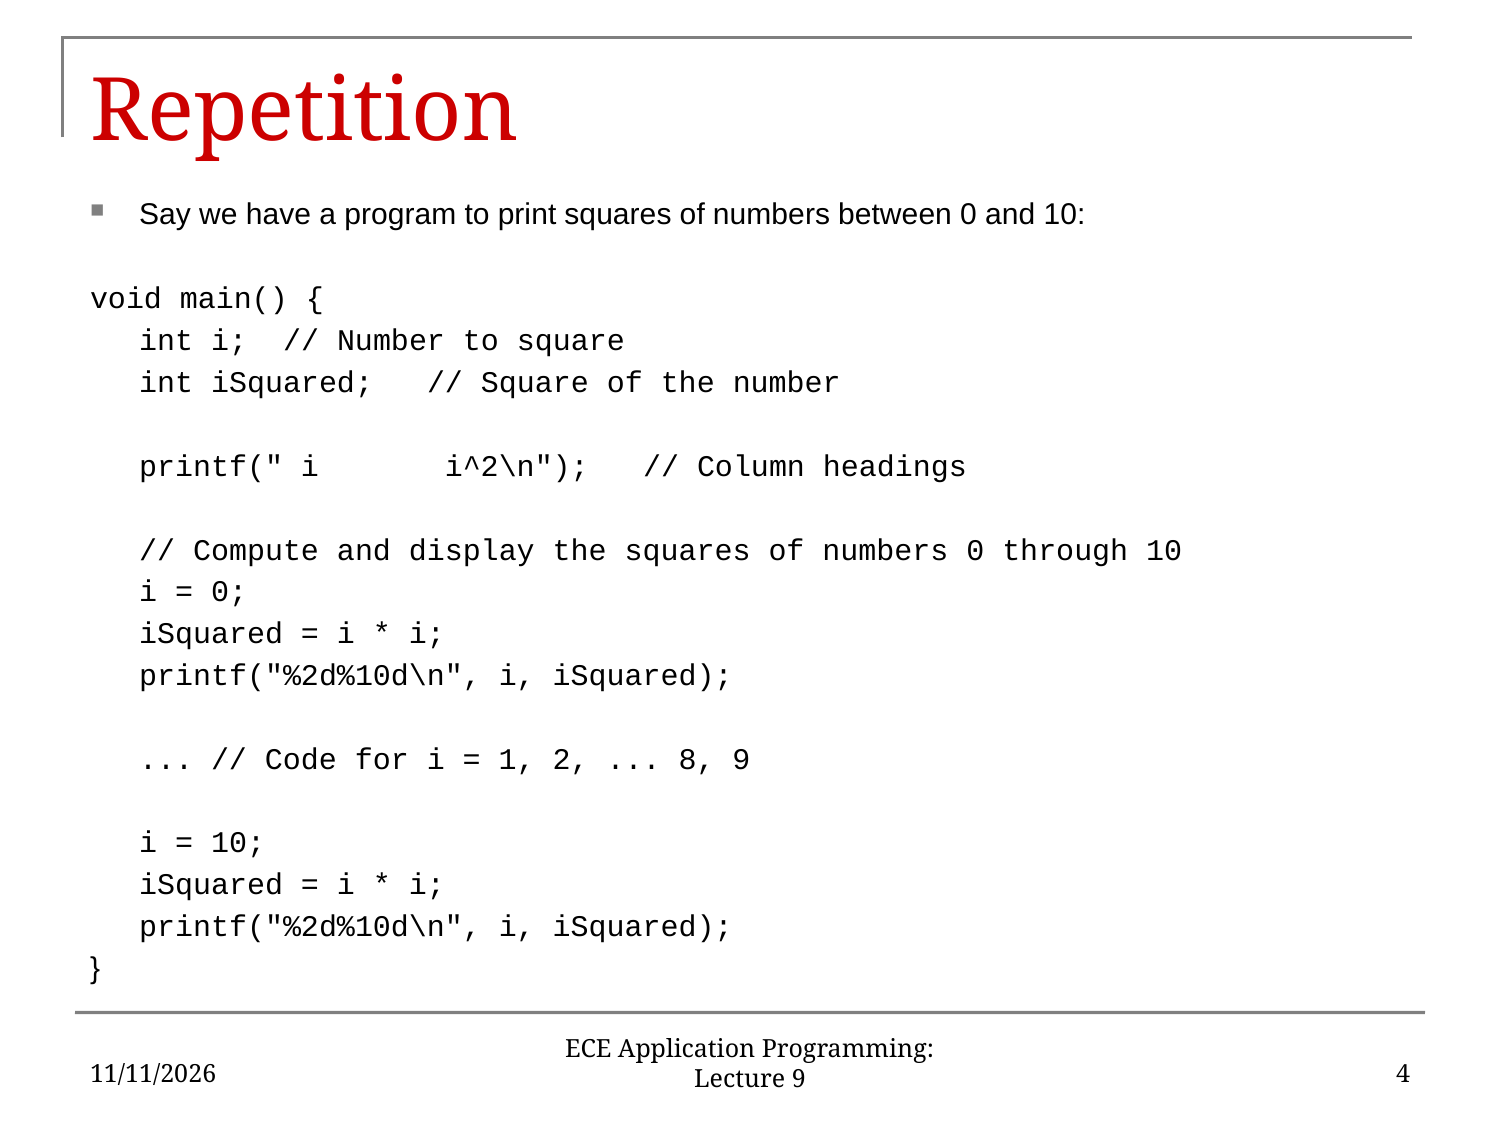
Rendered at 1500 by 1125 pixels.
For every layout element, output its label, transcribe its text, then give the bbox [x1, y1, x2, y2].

slide_number 4 [1074, 1023, 1426, 1100]
list Say we have a program to print squares of numbers between 0 and 10: void main() { int i; // Number to square int iSquared; // Square of the number printf(" i i^2\n"); // Column headings // Compute and display the squares of numbers 0 through 10 i = 0; iSquared = i * i; printf("%2d%10d\n", i, iSquared); ... // Code for i = 1, 2, ... 8, 9 i = 10; iSquared = i * i; printf("%2d%10d\n", i, iSquared); } [75, 187, 1425, 1006]
footer ECE Application Programming: Lecture 9 [512, 1024, 988, 1101]
title Repetition [75, 45, 1425, 163]
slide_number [74, 1023, 426, 1100]
